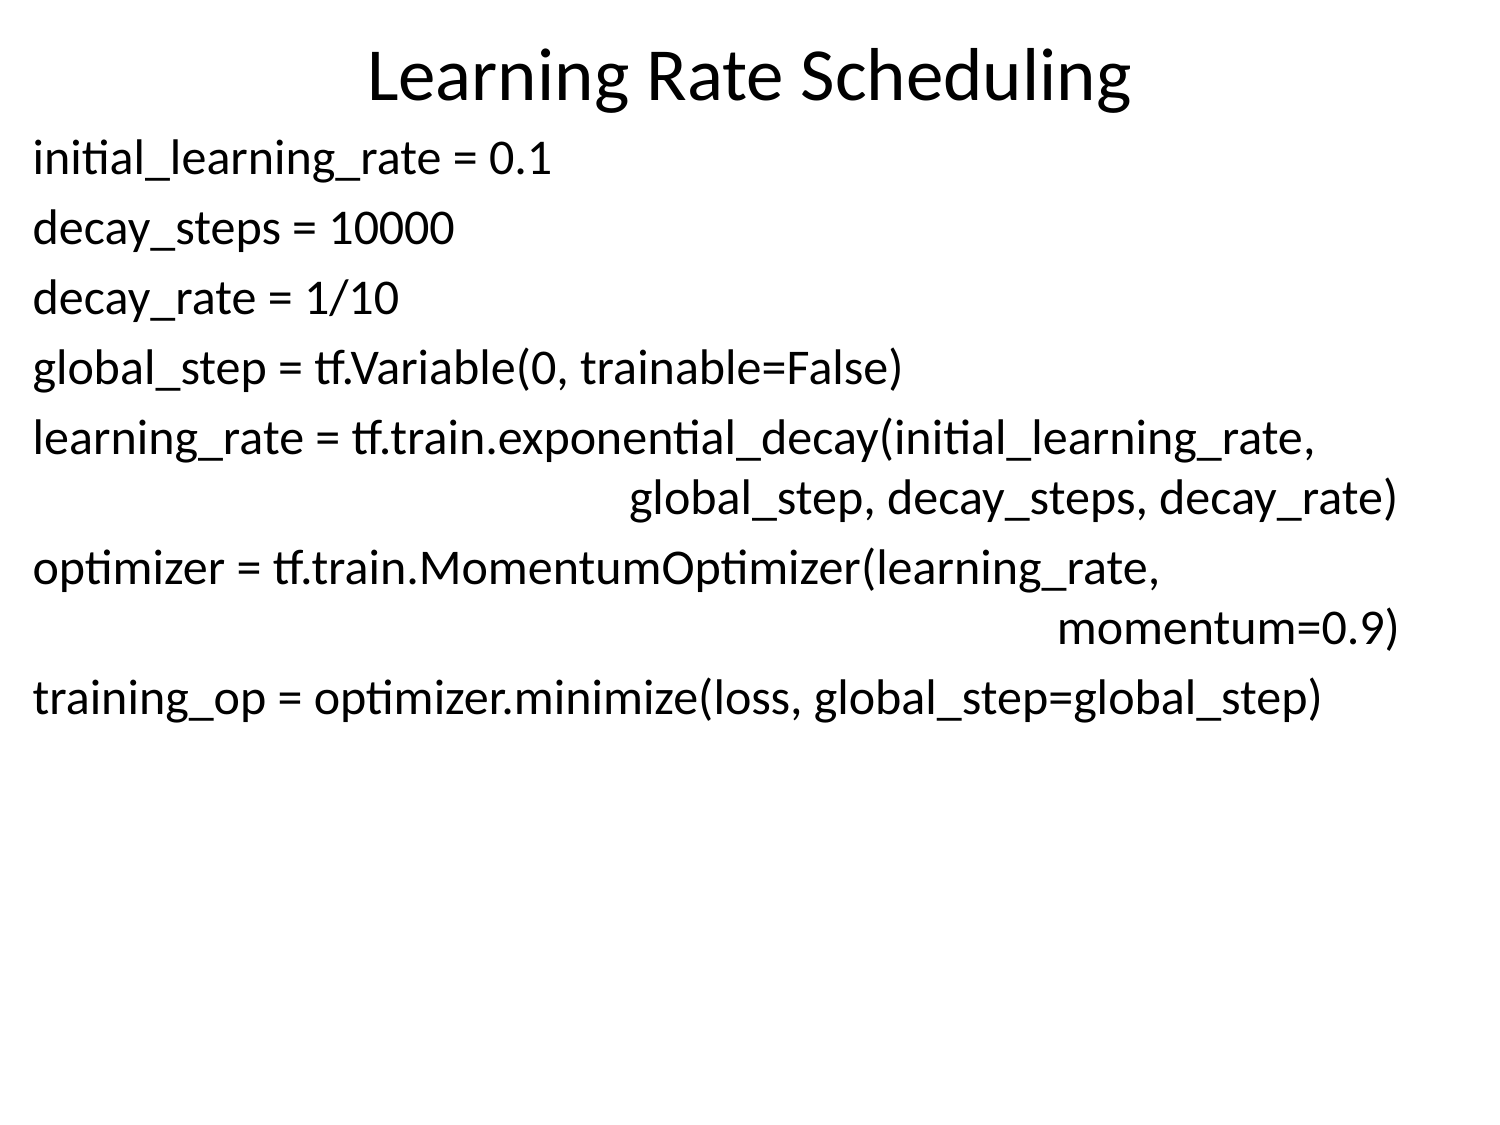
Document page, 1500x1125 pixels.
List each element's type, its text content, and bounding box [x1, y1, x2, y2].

list initial_learning_rate = 0.1 decay_steps = 10000 decay_rate = 1/10 global_step = tf.Variable(0, trainable=False) learning_rate = tf.train.exponential_decay(initial_learning_rate, global_step, decay_steps, decay_rate) optimizer = tf.train.MomentumOptimizer(learning_rate, momentum=0.9) training_op = optimizer.minimize(loss, global_step=global_step) [17, 117, 1500, 1020]
title Learning Rate Scheduling [75, 0, 1425, 117]
